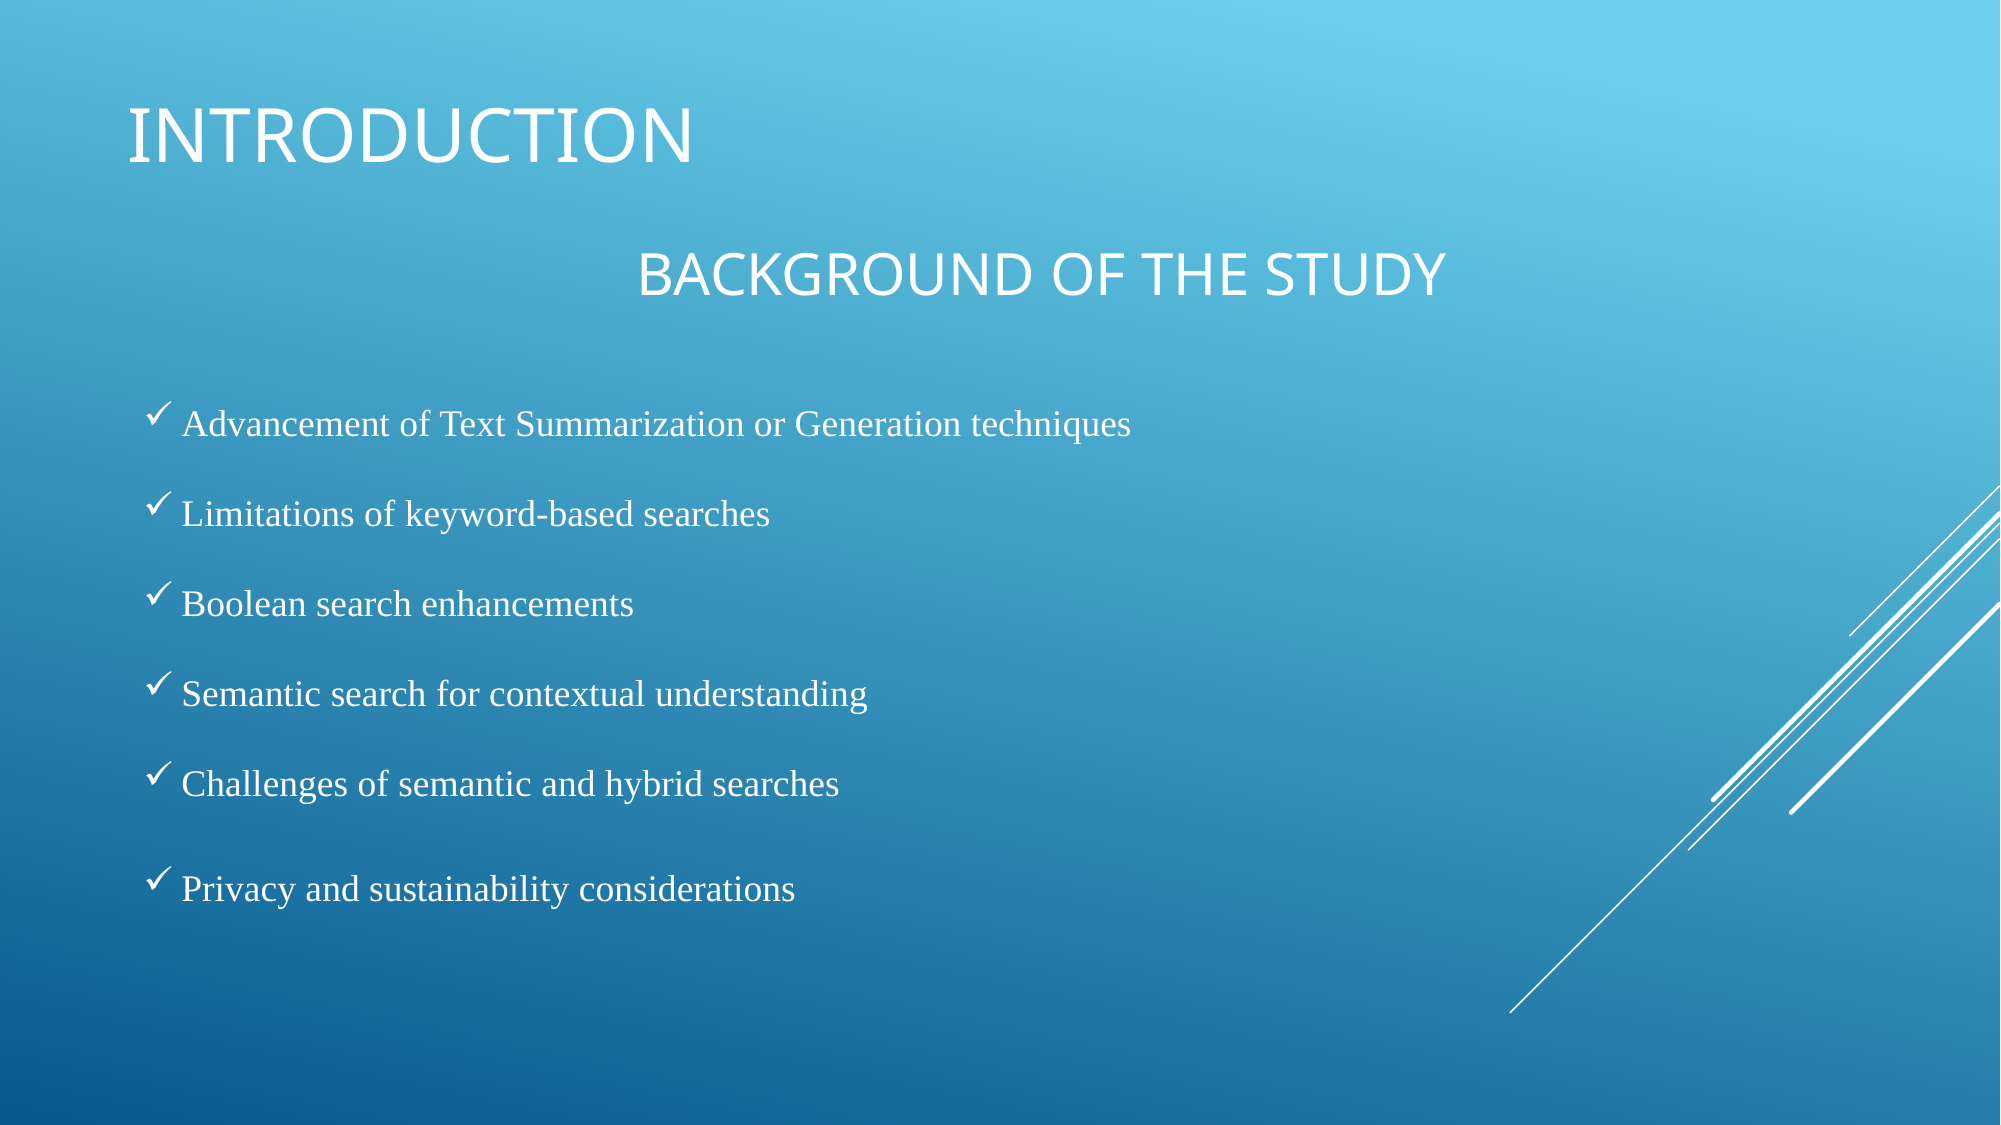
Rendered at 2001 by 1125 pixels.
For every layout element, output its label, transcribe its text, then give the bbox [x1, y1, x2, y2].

title INTRODUCTION [112, 66, 1463, 199]
text_box Background Of the study [366, 206, 1717, 338]
text_box Advancement of Text Summarization or Generation techniques Limitations of keyword-based searches Boolean search enhancements Semantic search for contextual understanding Challenges of semantic and hybrid searches Privacy and sustainability considerations [128, 389, 1521, 919]
